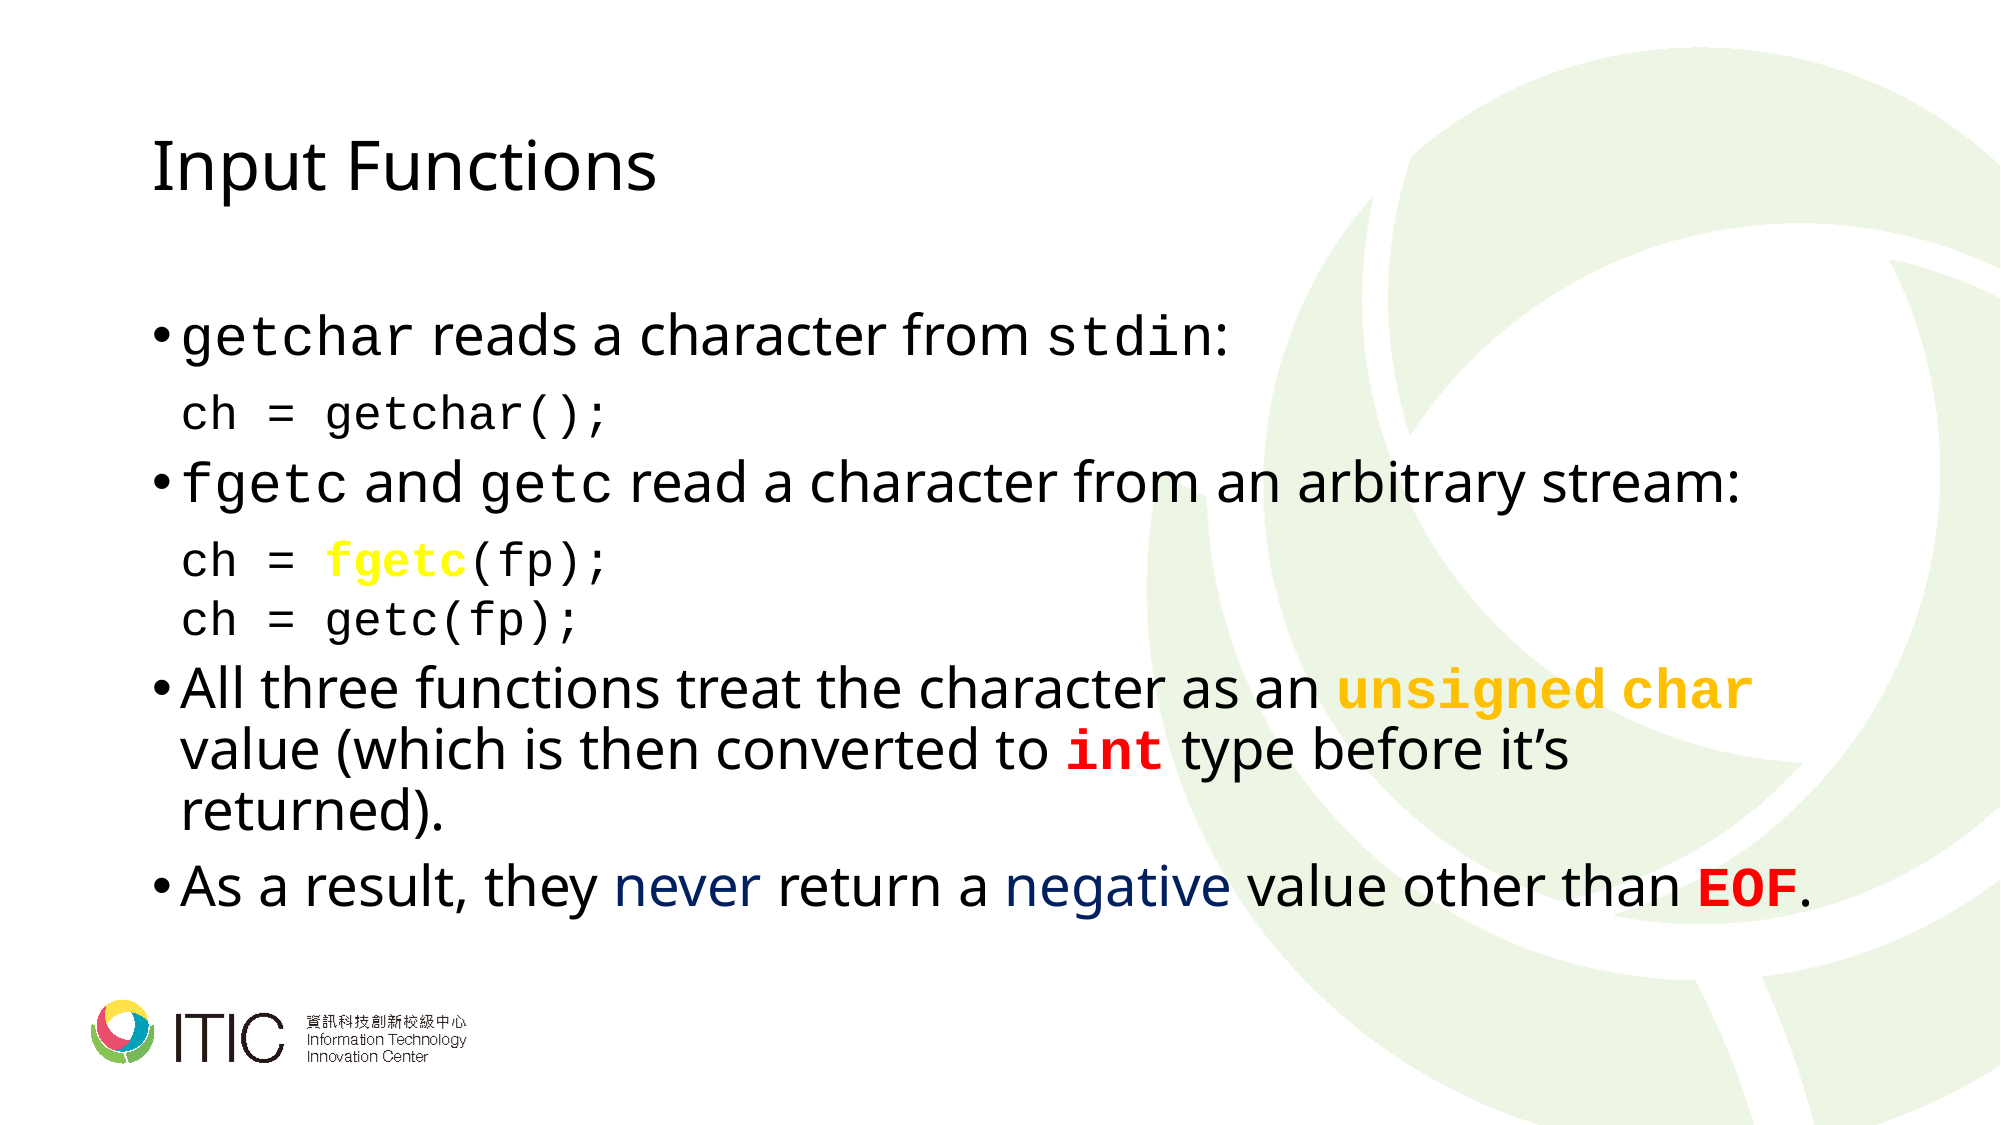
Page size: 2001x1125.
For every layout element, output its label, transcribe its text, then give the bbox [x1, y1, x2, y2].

title Input Functions [137, 59, 1863, 278]
picture [0, 0, 2001, 1125]
list getchar reads a character from stdin: ch = getchar(); fgetc and getc read a character from an arbitrary stream: ch = fgetc(fp); ch = getc(fp); All three functions treat the character as an unsigned char value (which is then converted to int type before it’s returned). As a result, they never return a negative value other than EOF. [137, 299, 1863, 1014]
